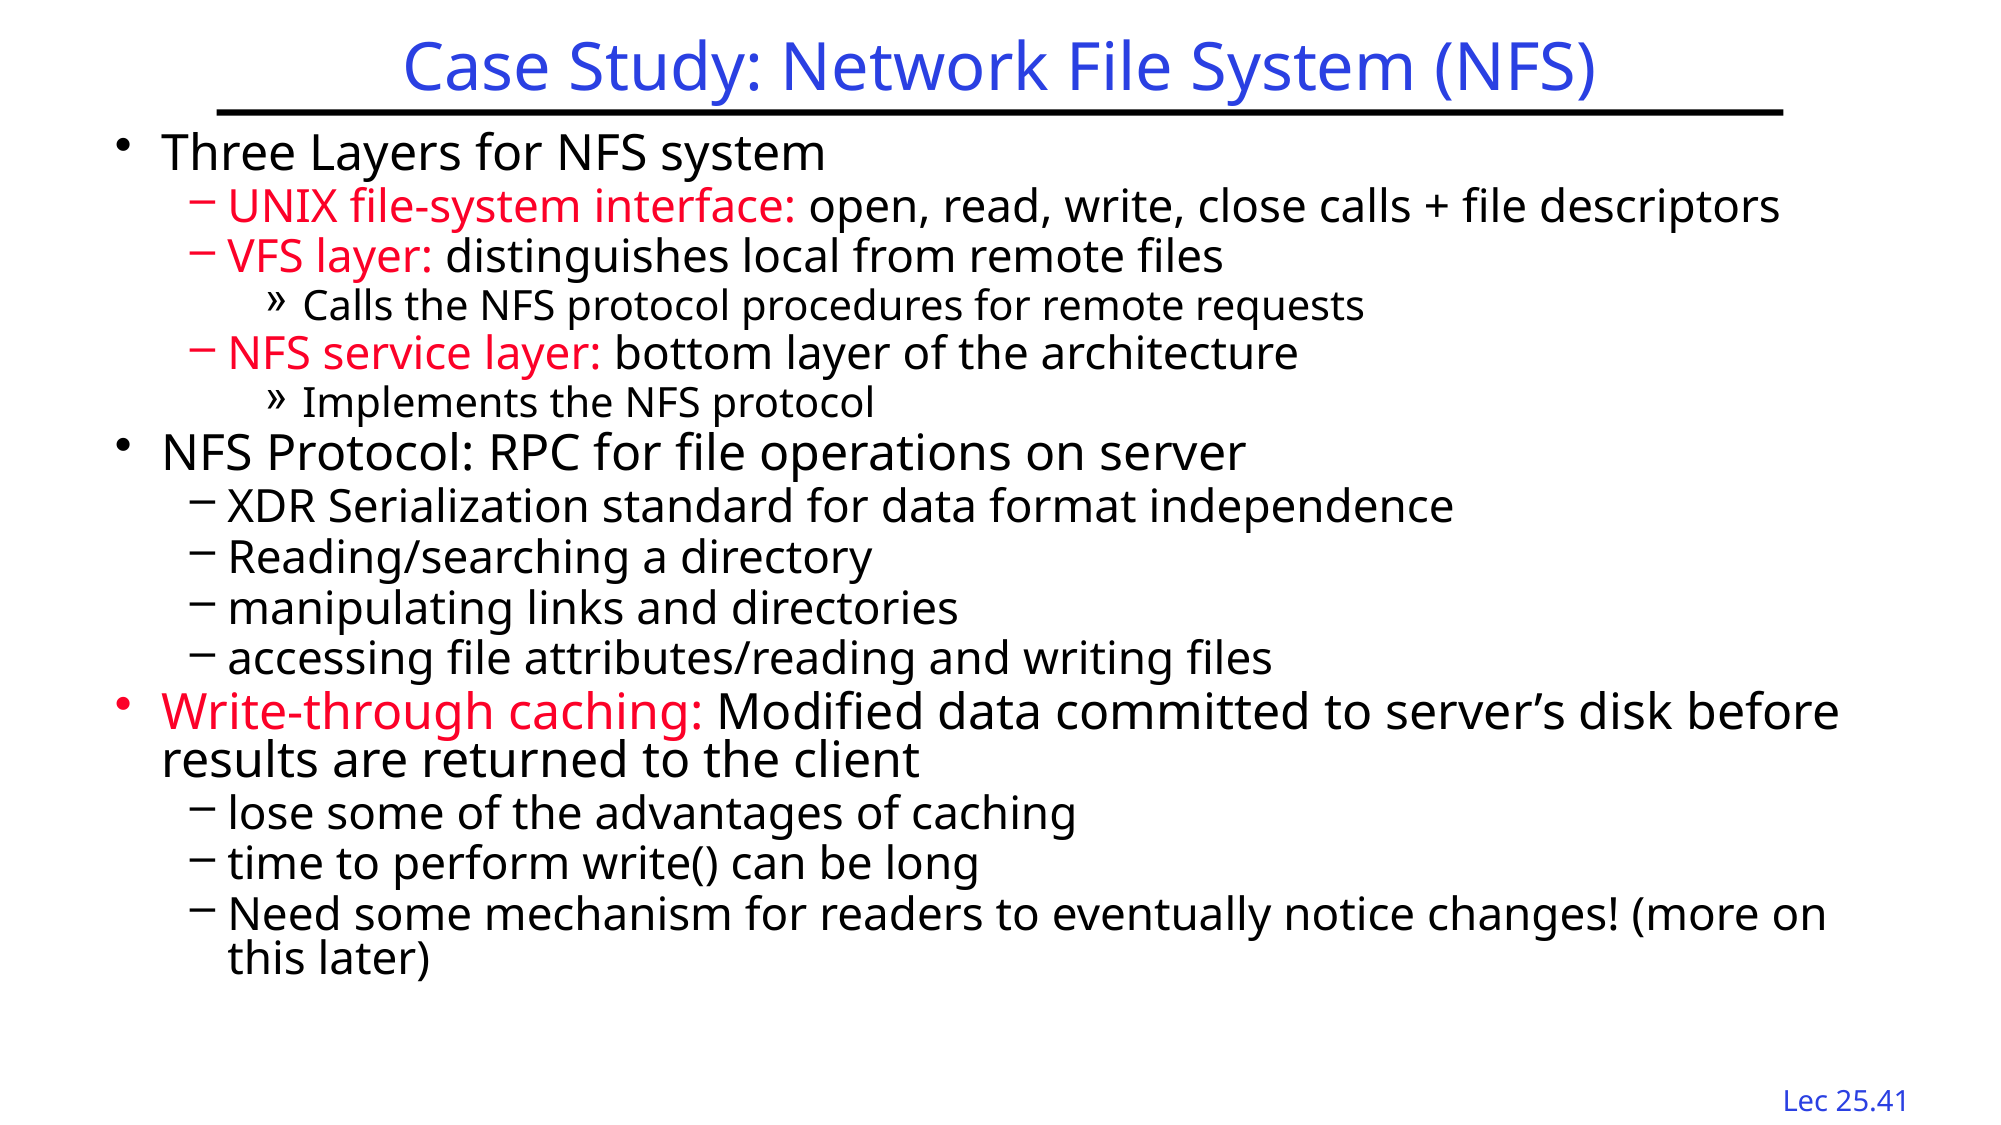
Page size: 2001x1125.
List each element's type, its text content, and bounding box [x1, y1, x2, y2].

list Three Layers for NFS system UNIX file-system interface: open, read, write, close calls + file descriptors VFS layer: distinguishes local from remote files Calls the NFS protocol procedures for remote requests NFS service layer: bottom layer of the architecture Implements the NFS protocol NFS Protocol: RPC for file operations on server XDR Serialization standard for data format independence Reading/searching a directory manipulating links and directories accessing file attributes/reading and writing files Write-through caching: Modified data committed to server’s disk before results are returned to the client lose some of the advantages of caching time to perform write() can be long Need some mechanism for readers to eventually notice changes! (more on this later) [99, 125, 1900, 1113]
title Case Study: Network File System (NFS) [216, 24, 1784, 113]
